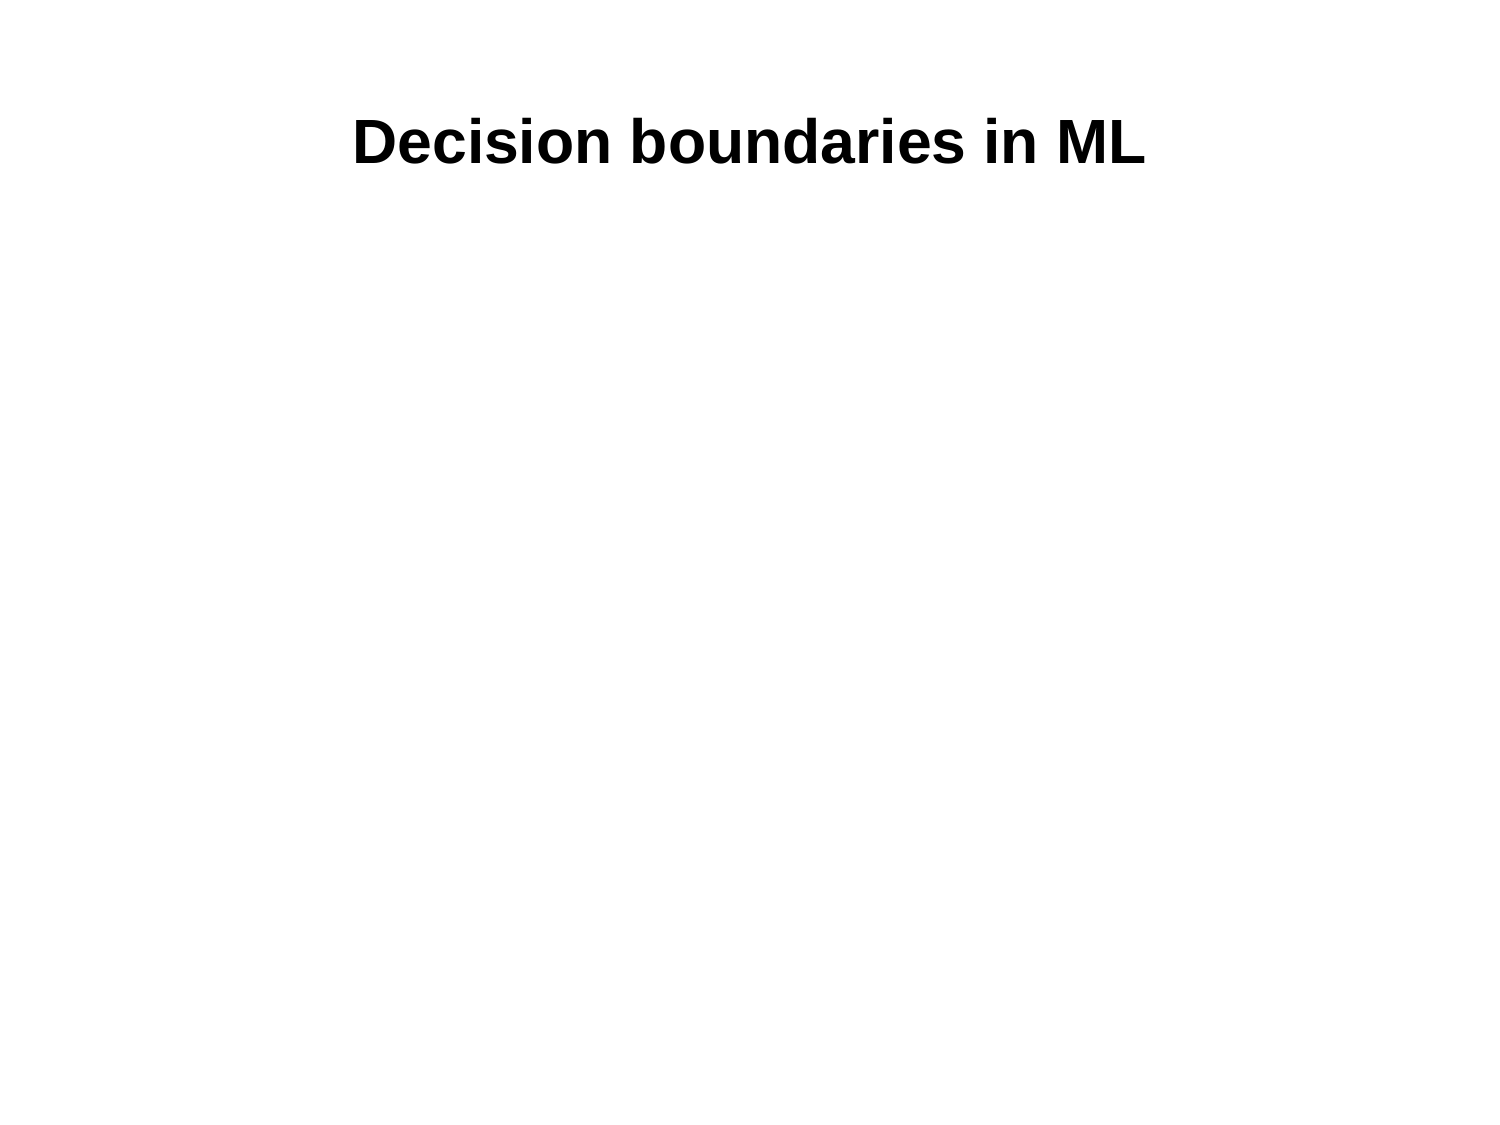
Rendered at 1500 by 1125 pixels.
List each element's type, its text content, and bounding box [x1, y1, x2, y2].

title Decision boundaries in ML [75, 45, 1425, 233]
